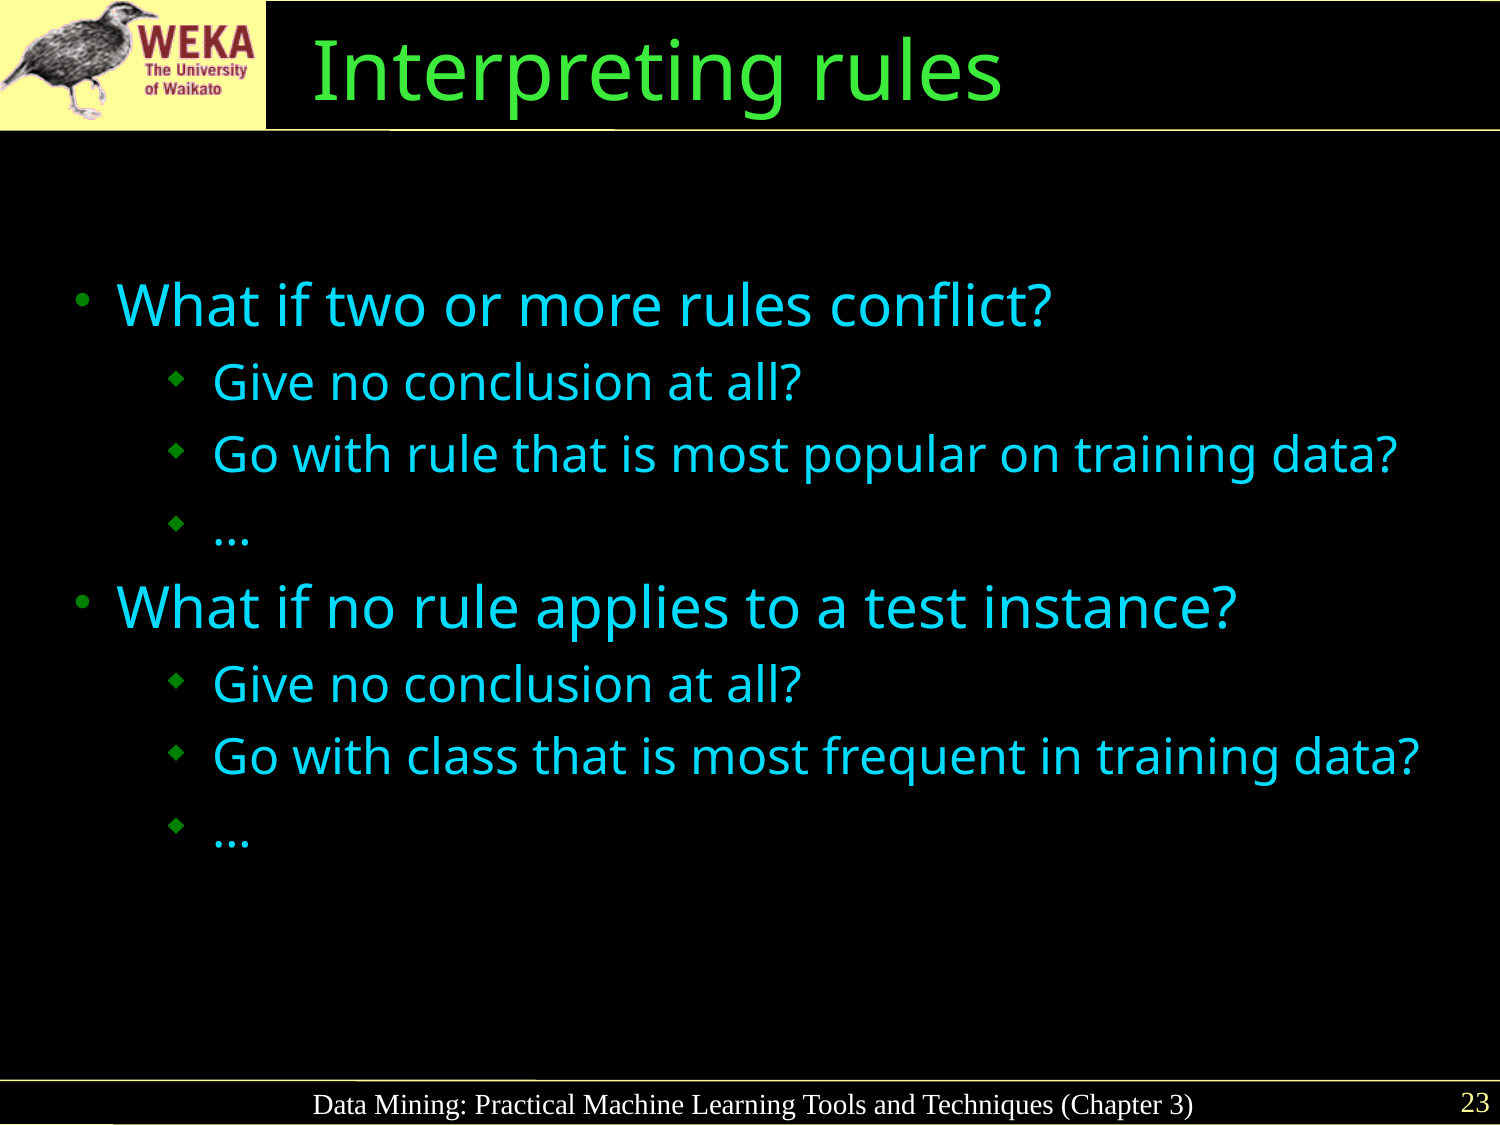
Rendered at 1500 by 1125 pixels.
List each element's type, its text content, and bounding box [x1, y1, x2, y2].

text_box What if two or more rules conflict? Give no conclusion at all? Go with rule that is most popular on training data? … What if no rule applies to a test instance? Give no conclusion at all? Go with class that is most frequent in training data? … [59, 260, 1477, 936]
title Interpreting rules [297, 0, 1500, 148]
picture [0, 1, 266, 129]
slide_number 23 [1305, 1085, 1491, 1125]
footer Data Mining: Practical Machine Learning Tools and Techniques (Chapter 3) [235, 1085, 1270, 1125]
